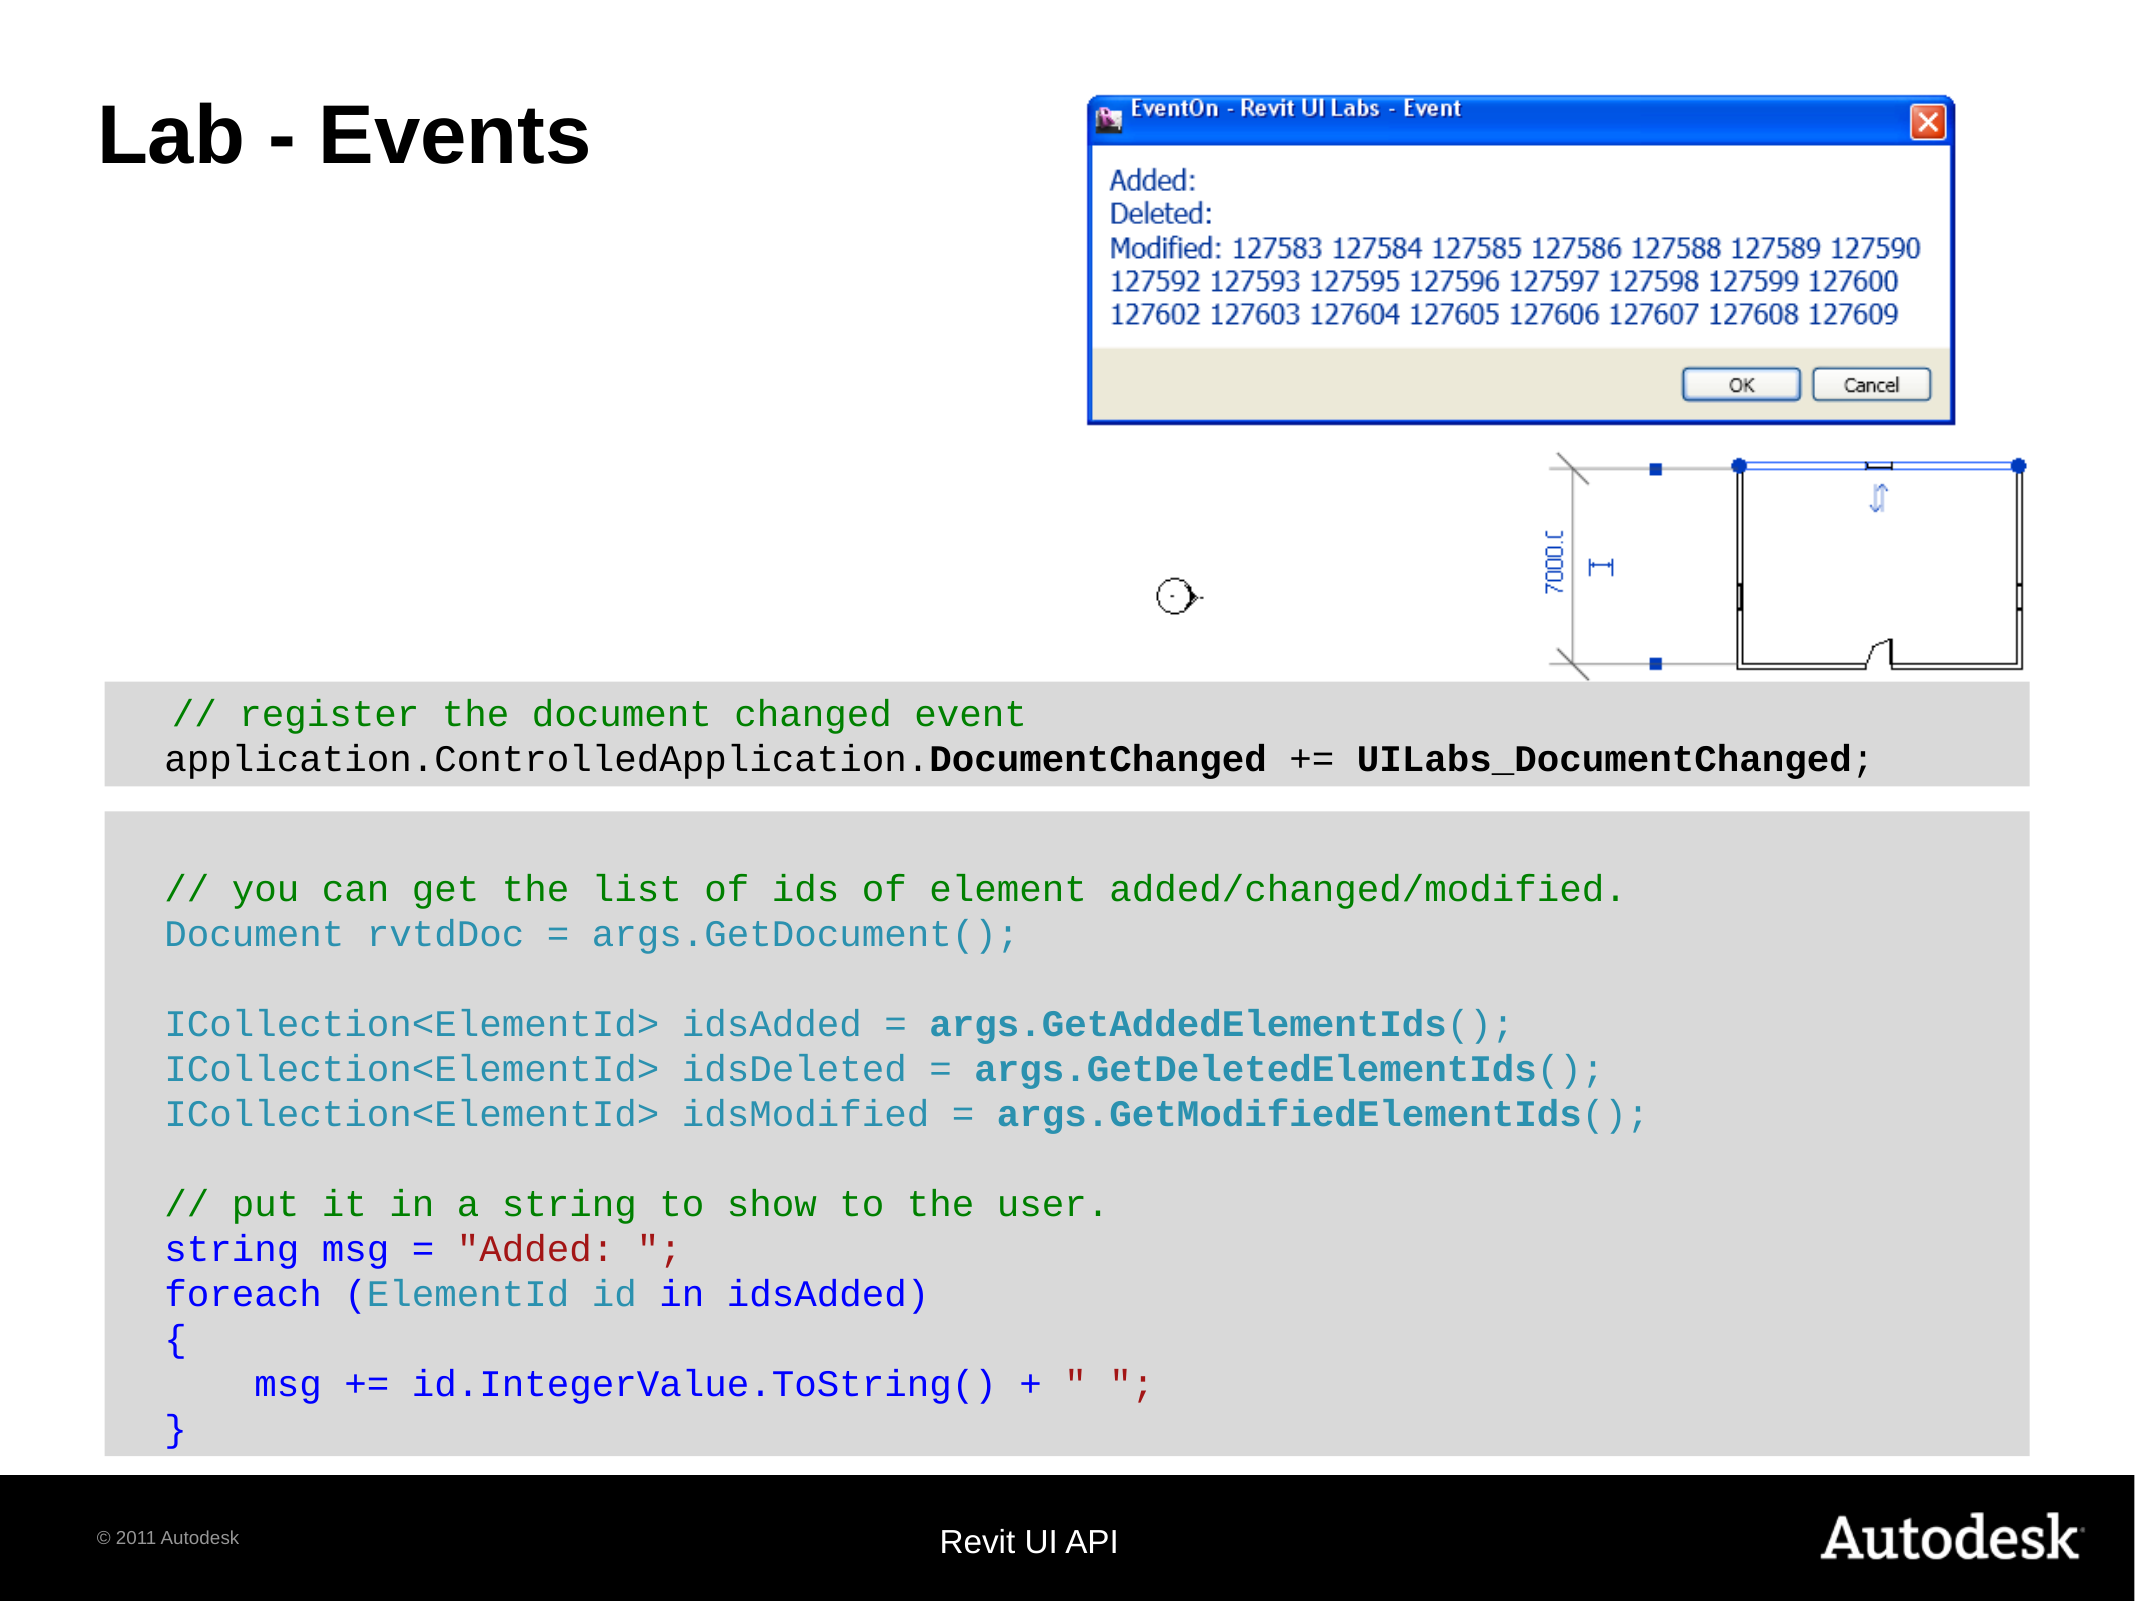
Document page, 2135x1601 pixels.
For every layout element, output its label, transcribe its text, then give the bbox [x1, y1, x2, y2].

picture [1069, 74, 2043, 701]
text_box // register the document changed event application.ControlledApplication.DocumentChanged += UILabs_DocumentChanged; [104, 681, 2030, 787]
title Lab - Events [96, 59, 2028, 201]
text_box // you can get the list of ids of element added/changed/modified. Document rvtdDoc = args.GetDocument(); ICollection<ElementId> idsAdded = args.GetAddedElementIds(); ICollection<ElementId> idsDeleted = args.GetDeletedElementIds(); ICollection<ElementId> idsModified = args.GetModifiedElementIds(); // put it in a string to show to the user. string msg = "Added: "; foreach (ElementId id in idsAdded) { msg += id.IntegerValue.ToString() + " "; } [104, 811, 2030, 1457]
list [96, 224, 2028, 1452]
picture [0, 1475, 2135, 1601]
